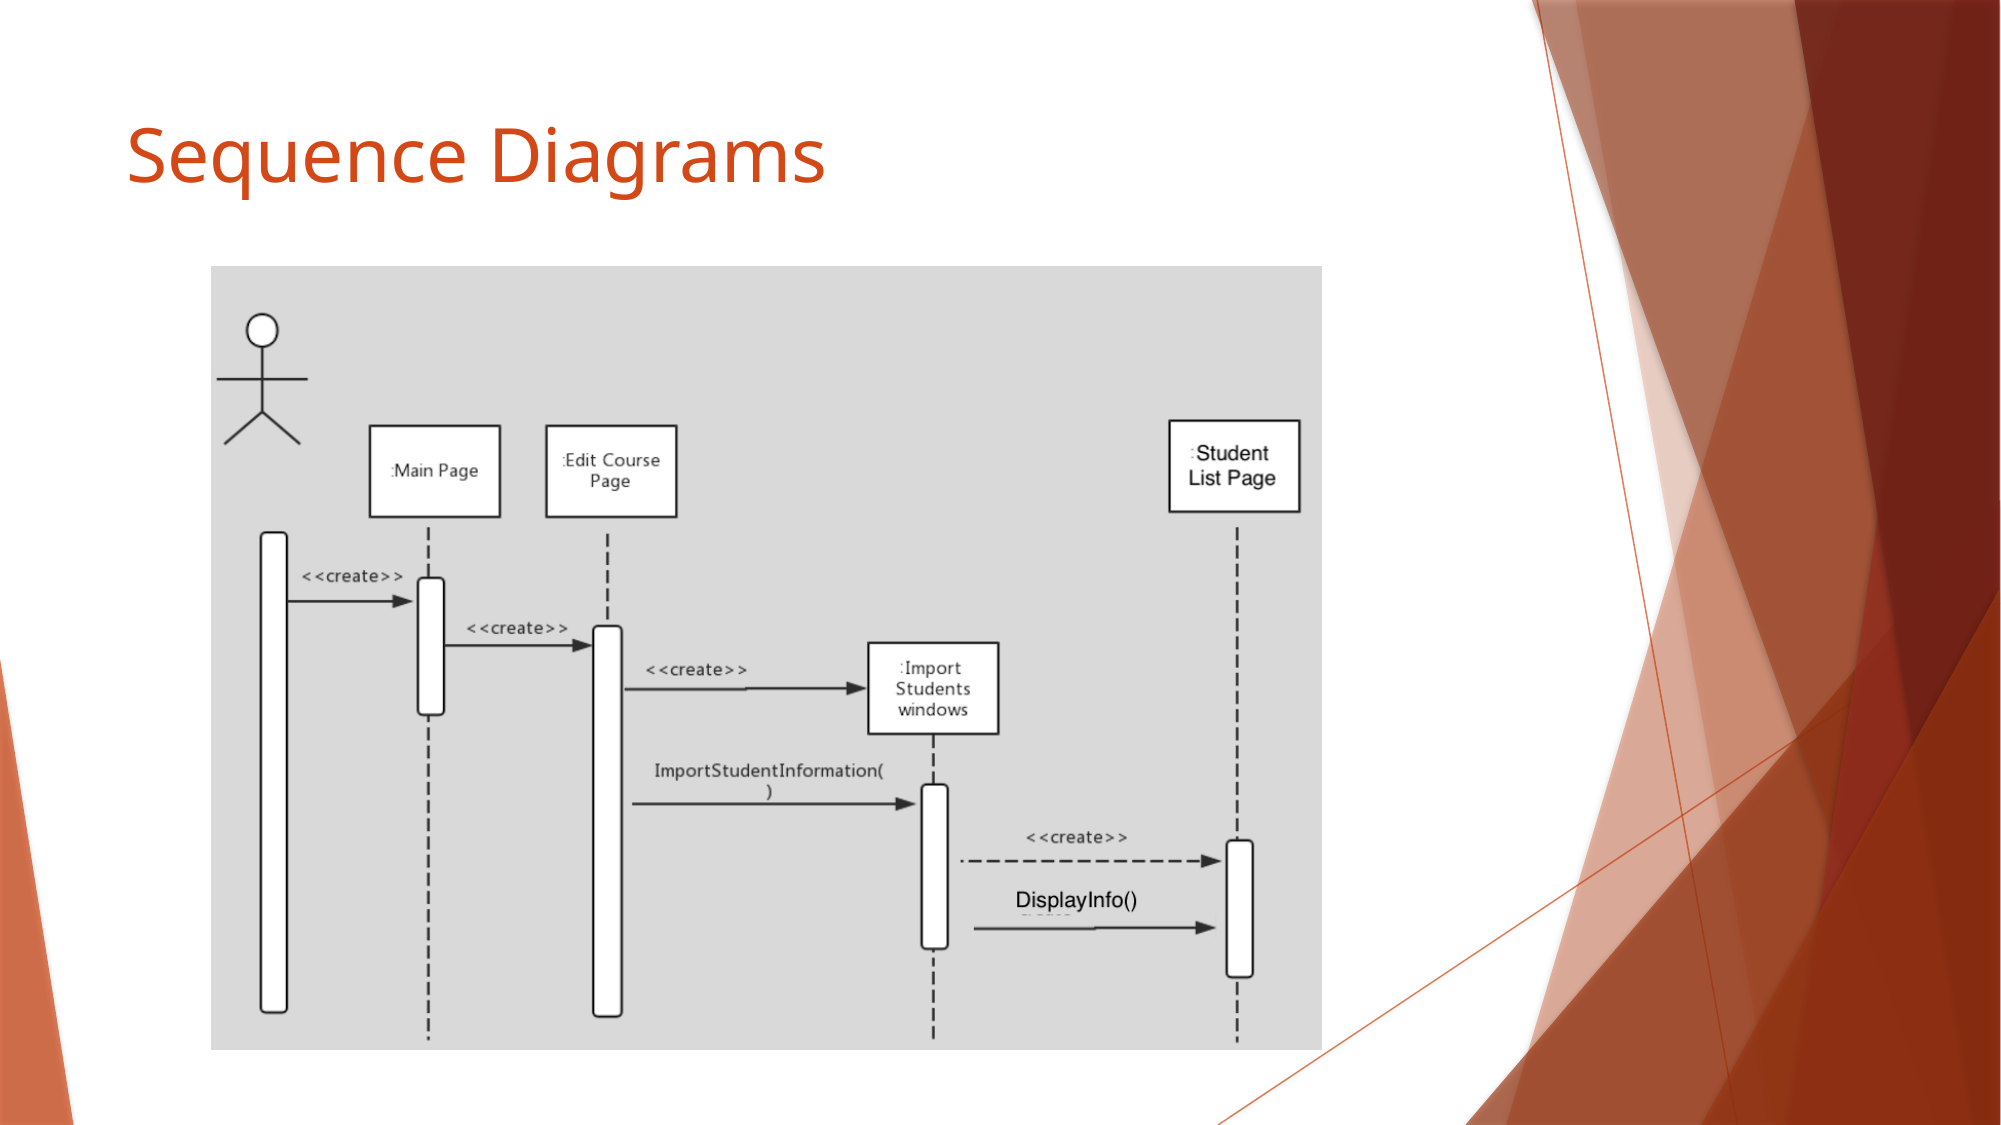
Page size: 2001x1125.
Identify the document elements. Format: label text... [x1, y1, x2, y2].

picture [210, 266, 1323, 1051]
title Sequence Diagrams [111, 99, 1522, 317]
